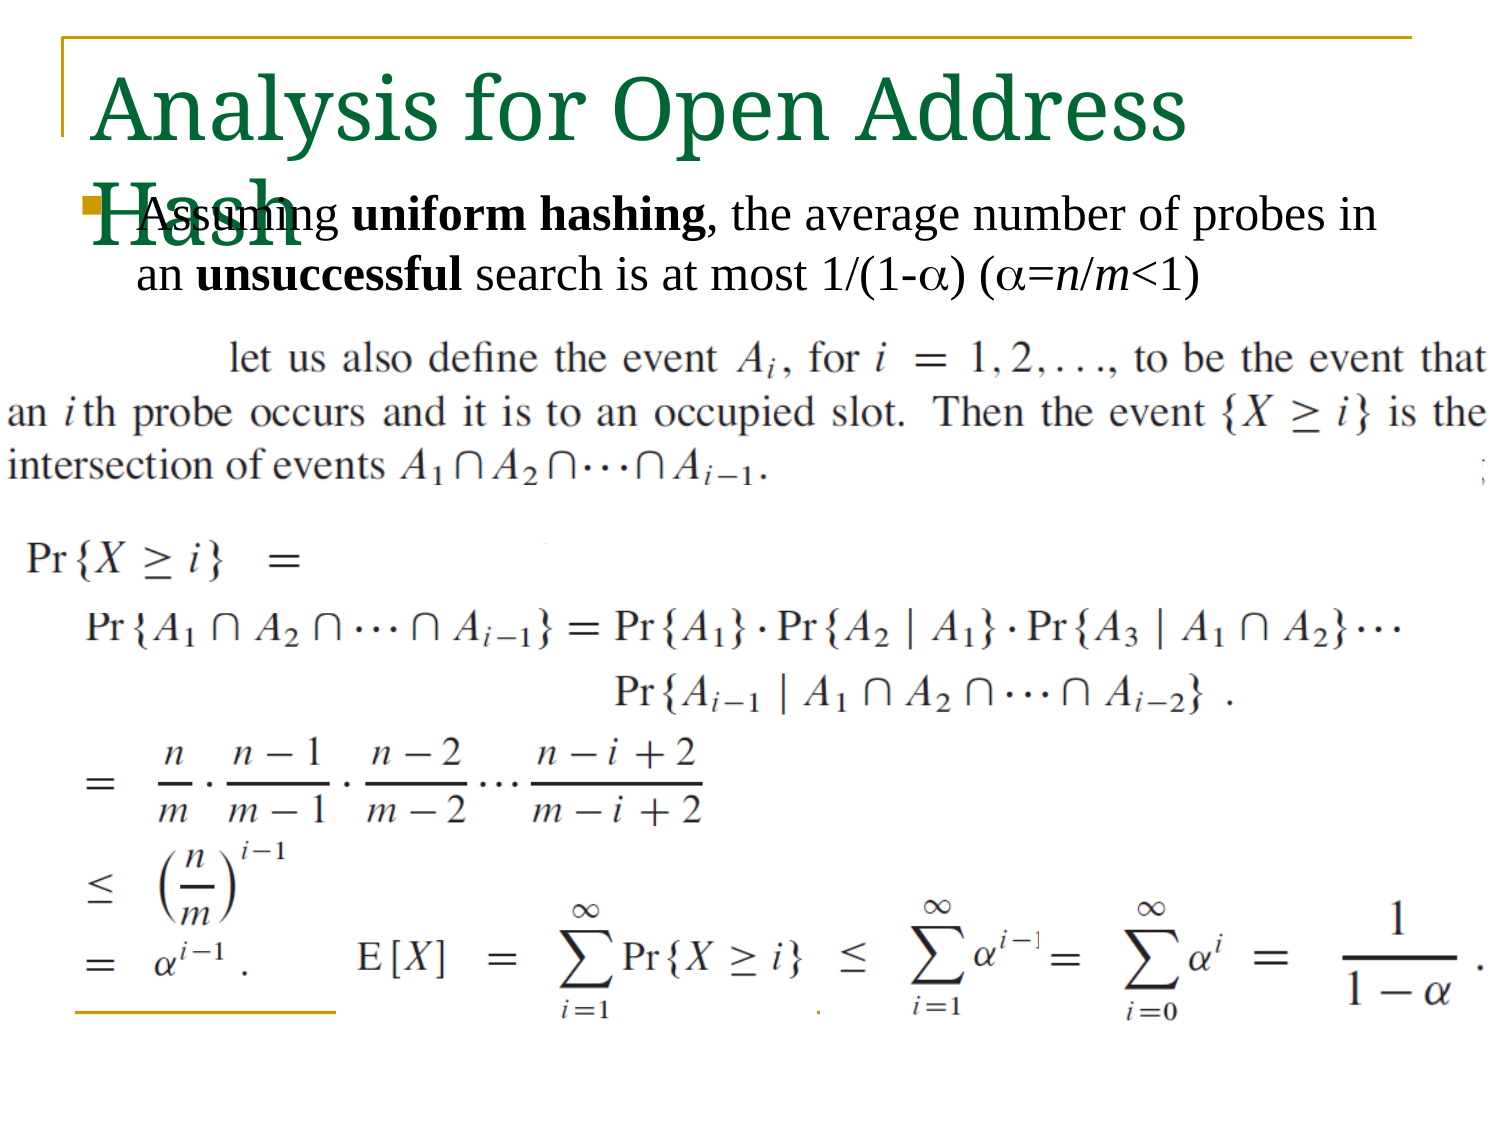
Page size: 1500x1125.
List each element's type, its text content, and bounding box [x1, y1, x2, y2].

list Assuming uniform hashing, the average number of probes in an unsuccessful search is at most 1/(1-) (=n/m<1) [64, 172, 1415, 315]
picture [13, 511, 1421, 1032]
picture [820, 893, 1500, 1032]
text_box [0, 332, 1500, 548]
title Analysis for Open Address Hash [75, 45, 1425, 233]
